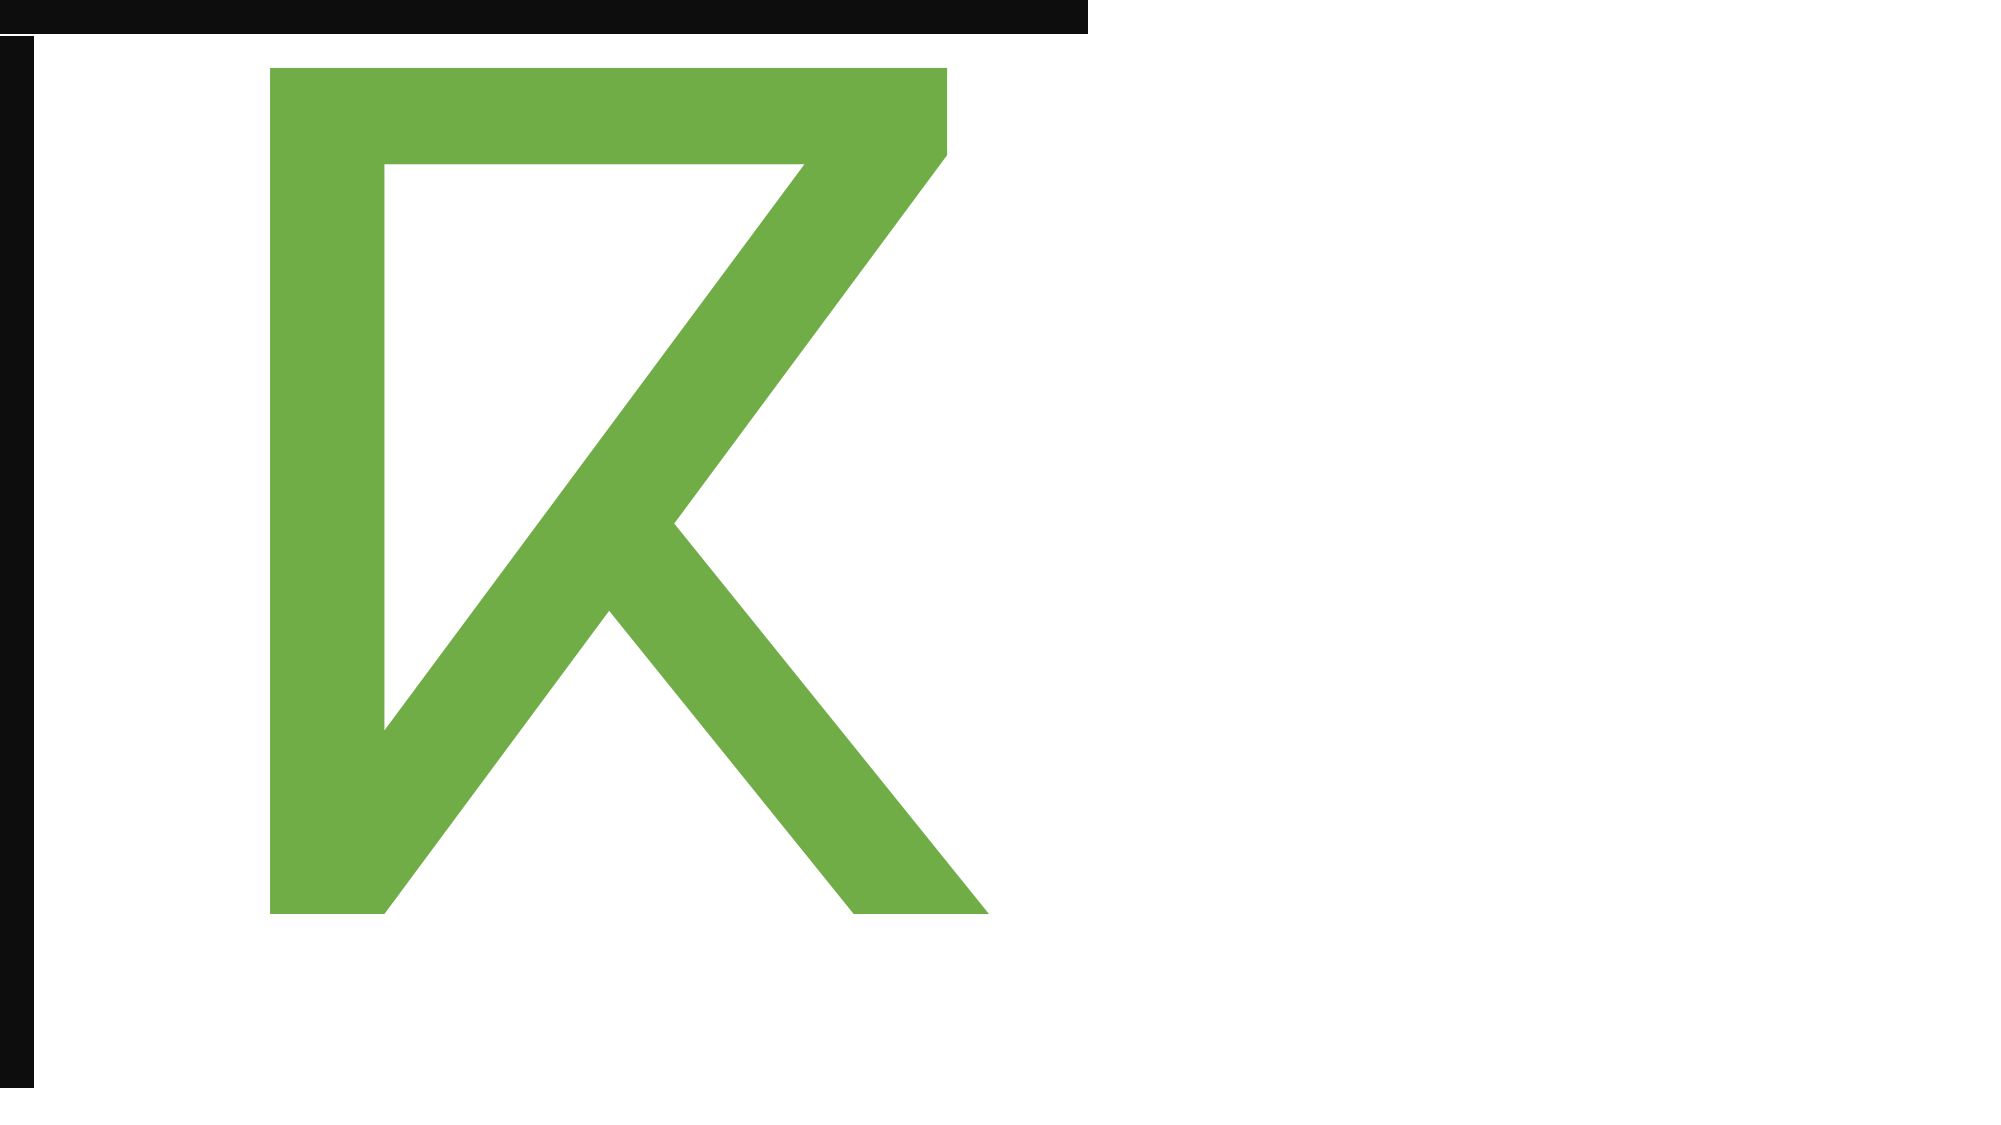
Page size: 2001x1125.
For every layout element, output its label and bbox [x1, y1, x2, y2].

picture [0, 0, 1125, 1125]
